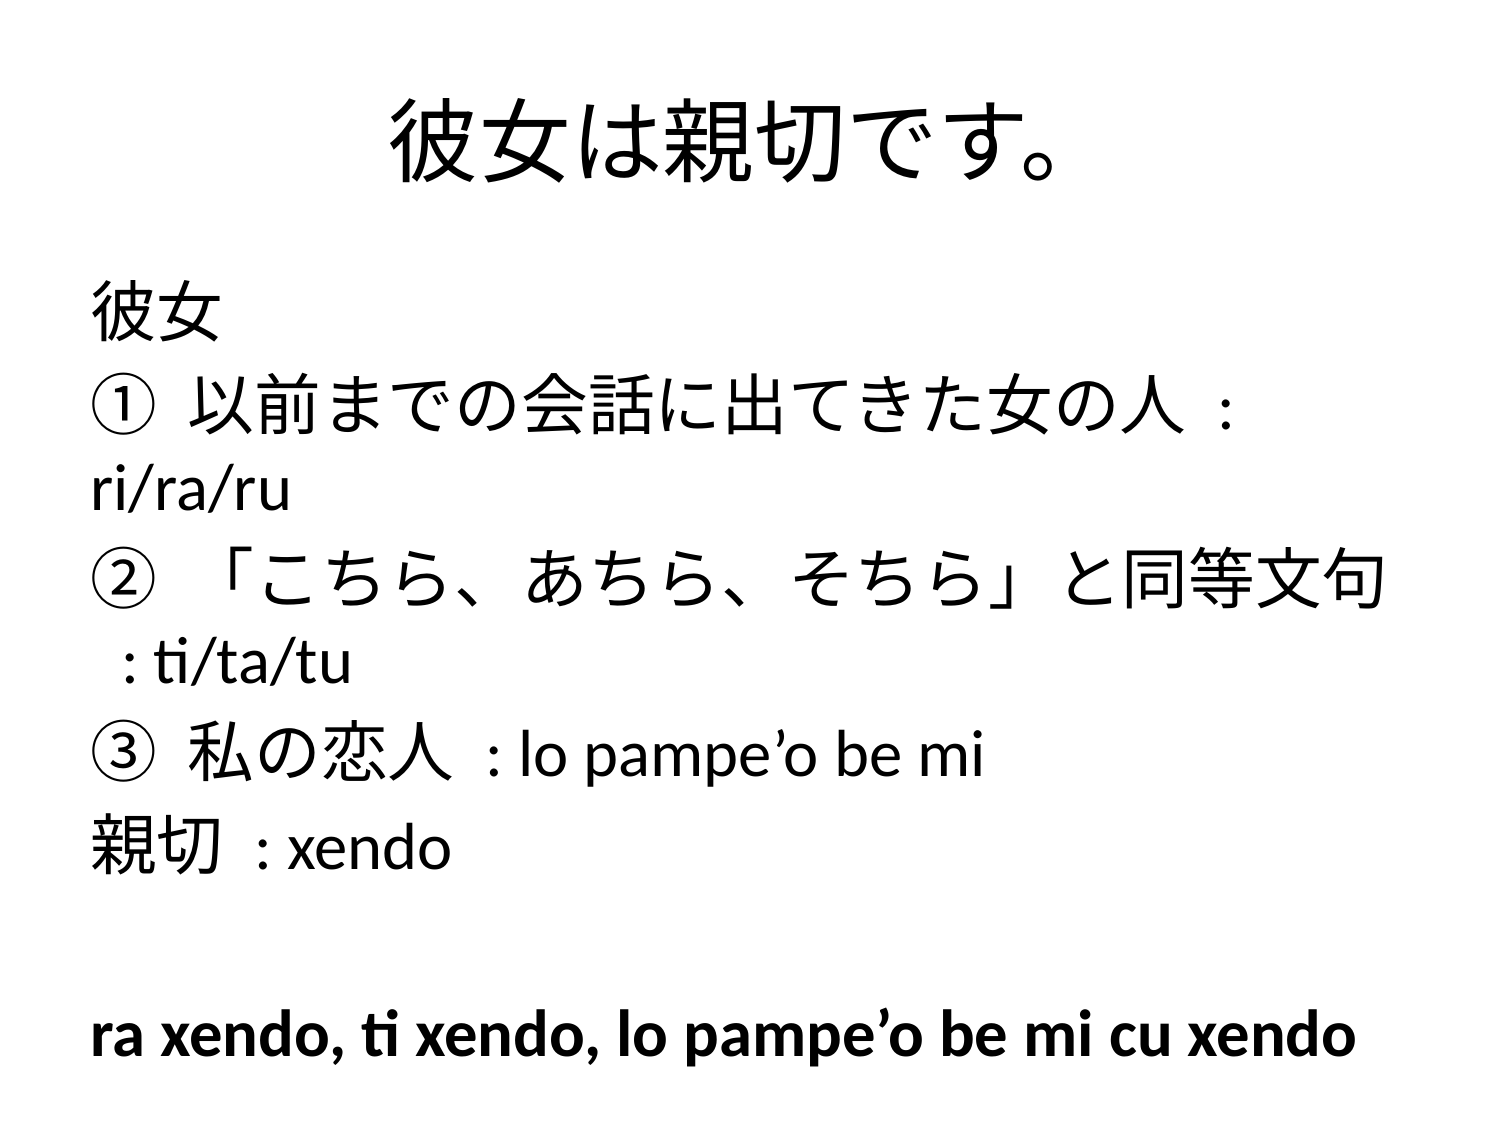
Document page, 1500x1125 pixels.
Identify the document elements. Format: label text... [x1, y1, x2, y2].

list 彼女 ① 以前までの会話に出てきた女の人 : ri/ra/ru ② 「こちら、あちら、そちら」と同等文句 : ti/ta/tu ③ 私の恋人 : lo pampe’o be mi 親切 : xendo ra xendo, ti xendo, lo pampe’o be mi cu xendo [75, 262, 1425, 1005]
title 彼女は親切です。 [75, 45, 1425, 233]
